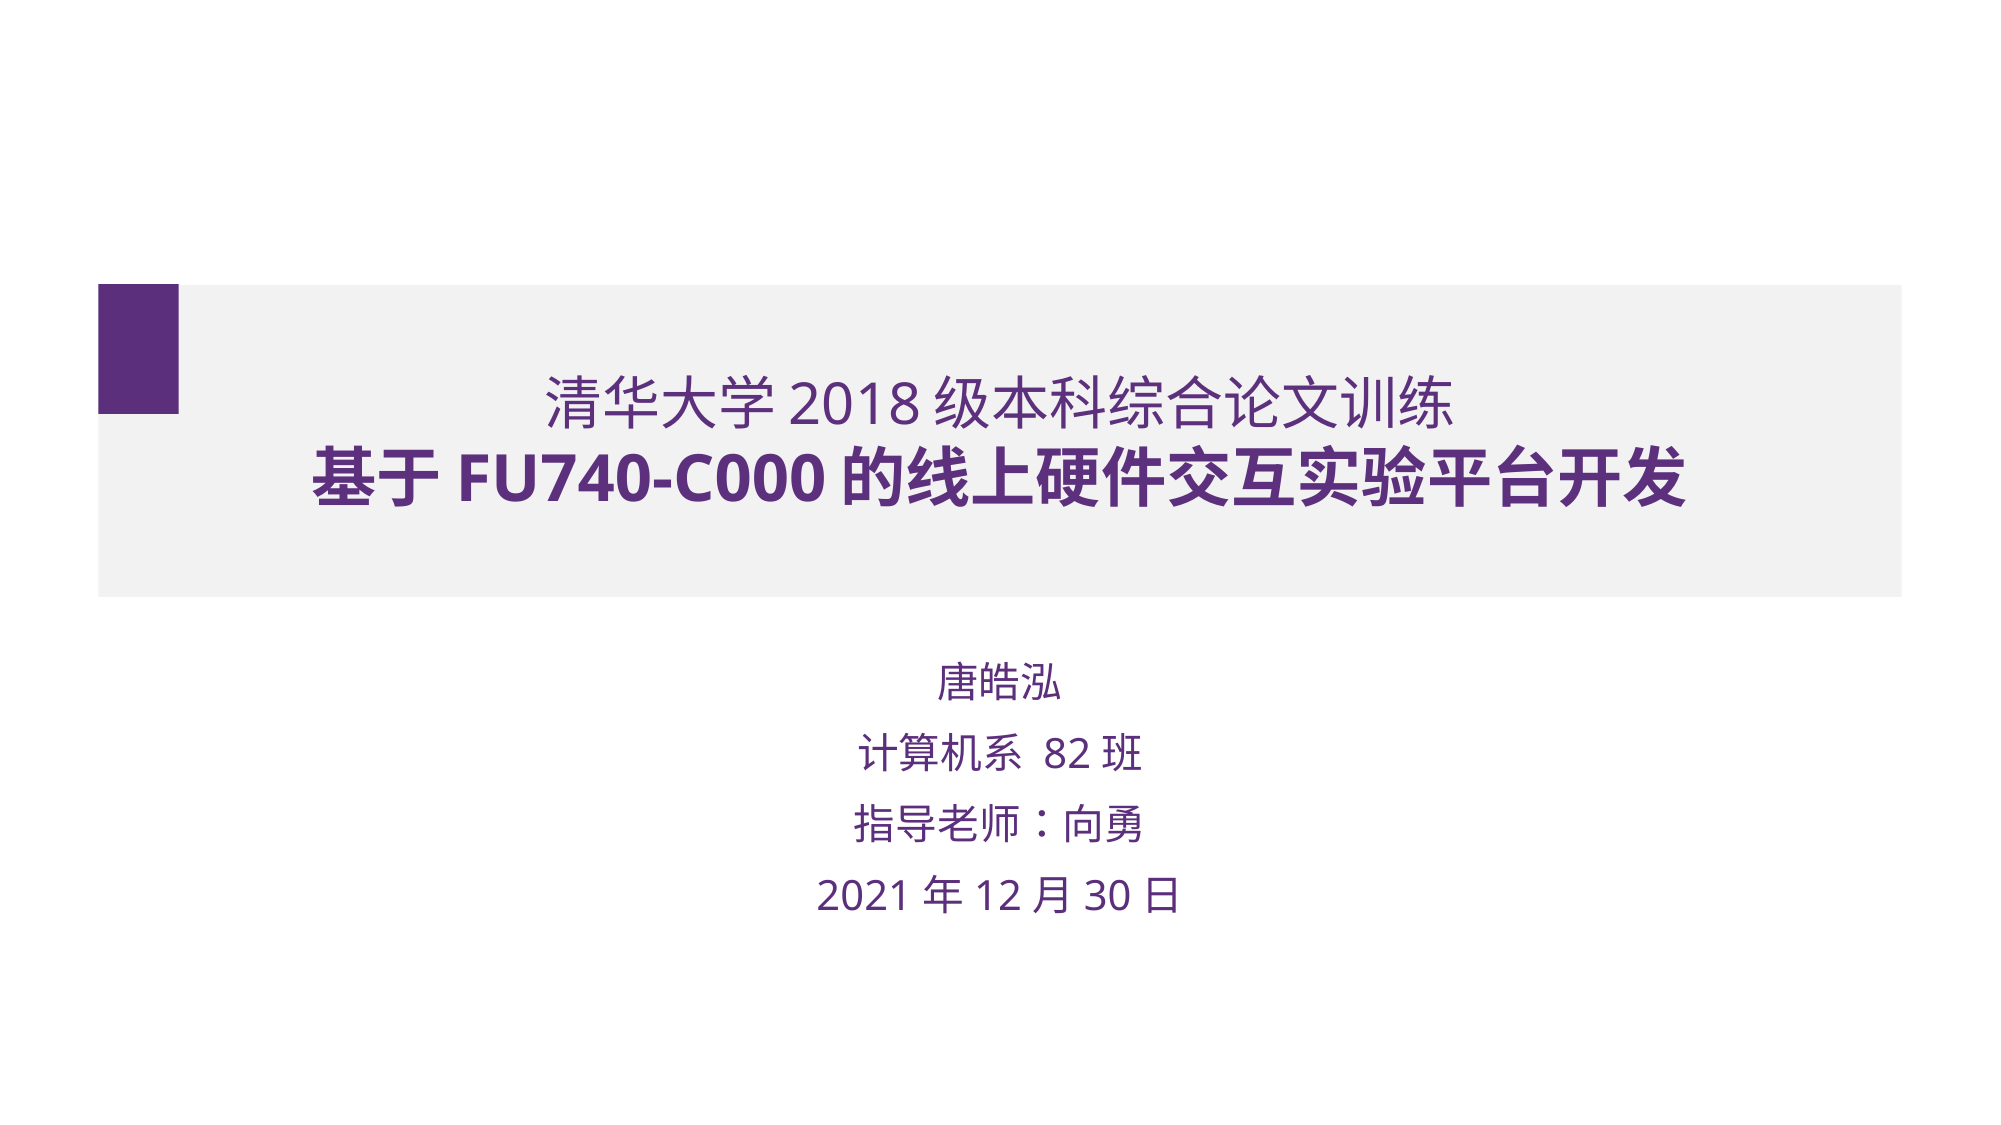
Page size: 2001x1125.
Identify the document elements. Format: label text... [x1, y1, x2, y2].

title 清华大学2018级本科综合论文训练 基于FU740-C000的线上硬件交互实验平台开发 [200, 332, 1800, 549]
subtitle 唐皓泓 计算机系 82班 指导老师：向勇 2021年12月30日 [122, 648, 1878, 1056]
